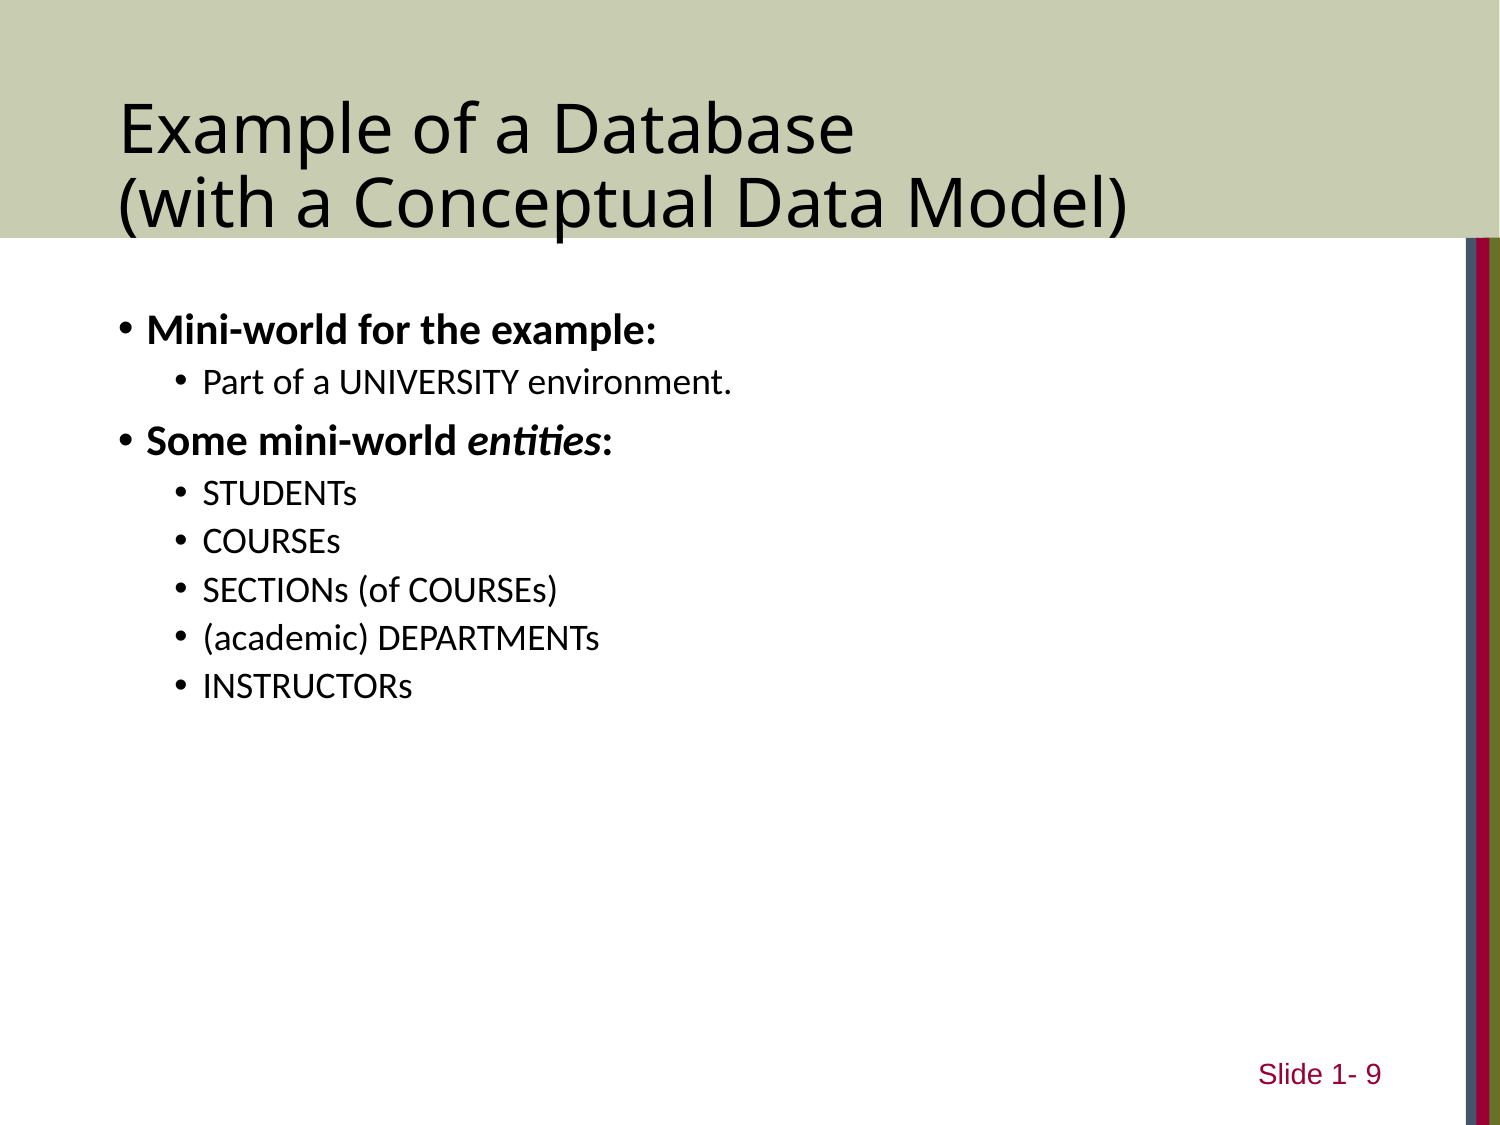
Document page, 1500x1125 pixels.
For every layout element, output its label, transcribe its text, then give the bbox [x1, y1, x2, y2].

slide_number Slide 1- [1059, 1042, 1397, 1103]
list Mini-world for the example: Part of a UNIVERSITY environment. Some mini-world entities: STUDENTs COURSEs SECTIONs (of COURSEs) (academic) DEPARTMENTs INSTRUCTORs [102, 299, 1398, 1014]
title Example of a Database (with a Conceptual Data Model) [102, 59, 1398, 278]
